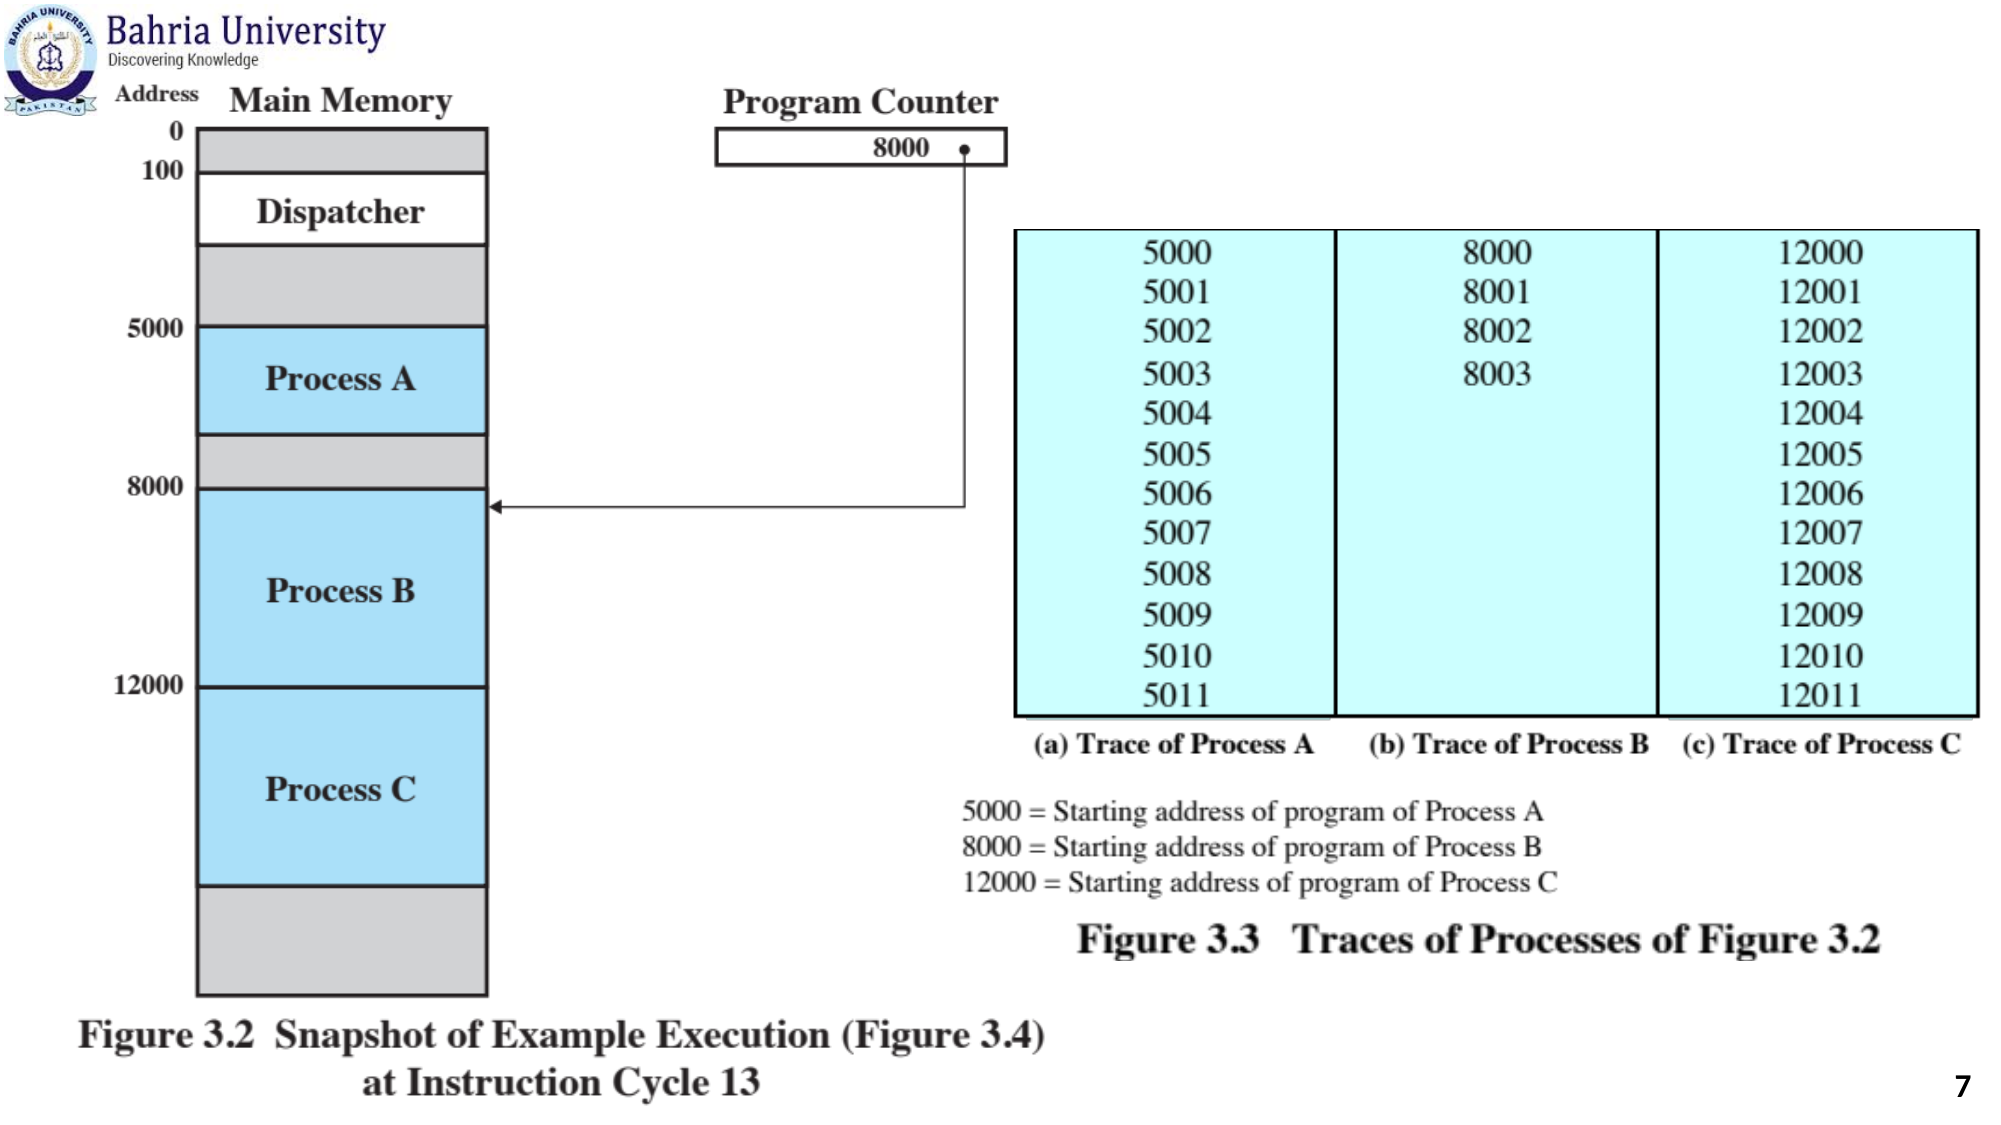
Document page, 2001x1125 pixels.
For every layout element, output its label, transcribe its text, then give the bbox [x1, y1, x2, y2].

slide_number 7 [1536, 1054, 1987, 1115]
picture [4, 4, 1996, 1125]
